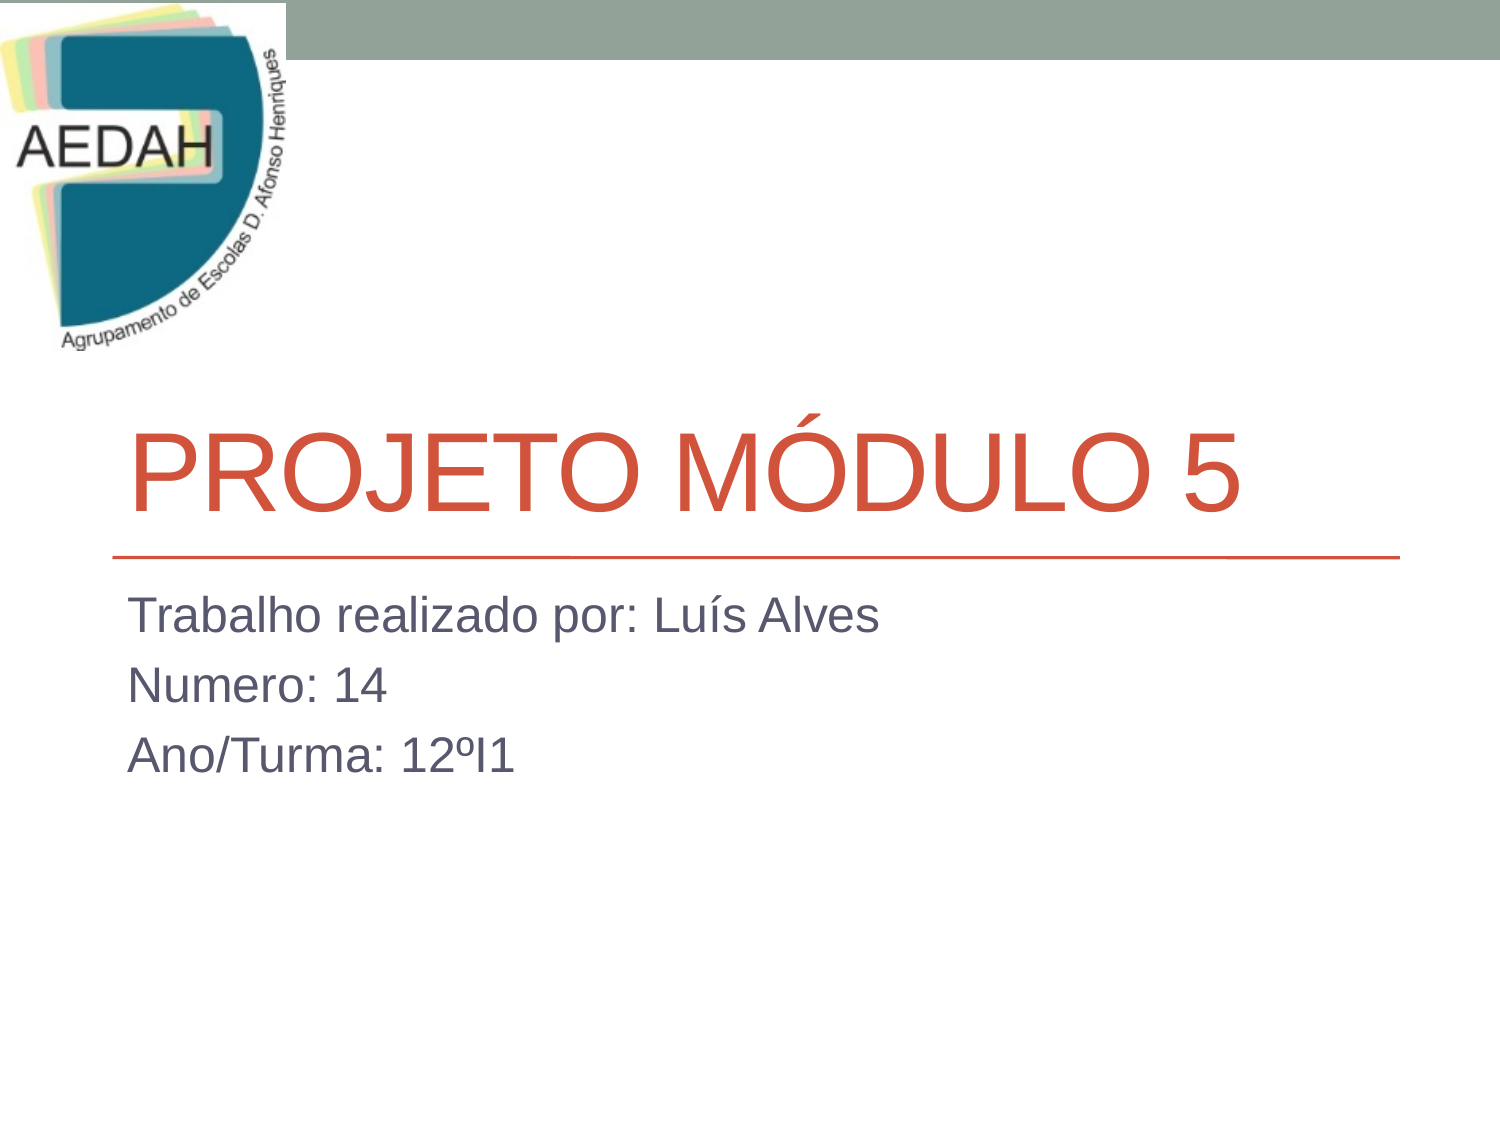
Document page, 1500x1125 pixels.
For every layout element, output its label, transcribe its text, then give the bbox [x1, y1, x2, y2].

title Projeto módulo 5 [112, 224, 1400, 542]
subtitle Trabalho realizado por: Luís Alves Numero: 14 Ano/Turma: 12ºI1 [112, 575, 1163, 863]
picture [0, 3, 287, 352]
